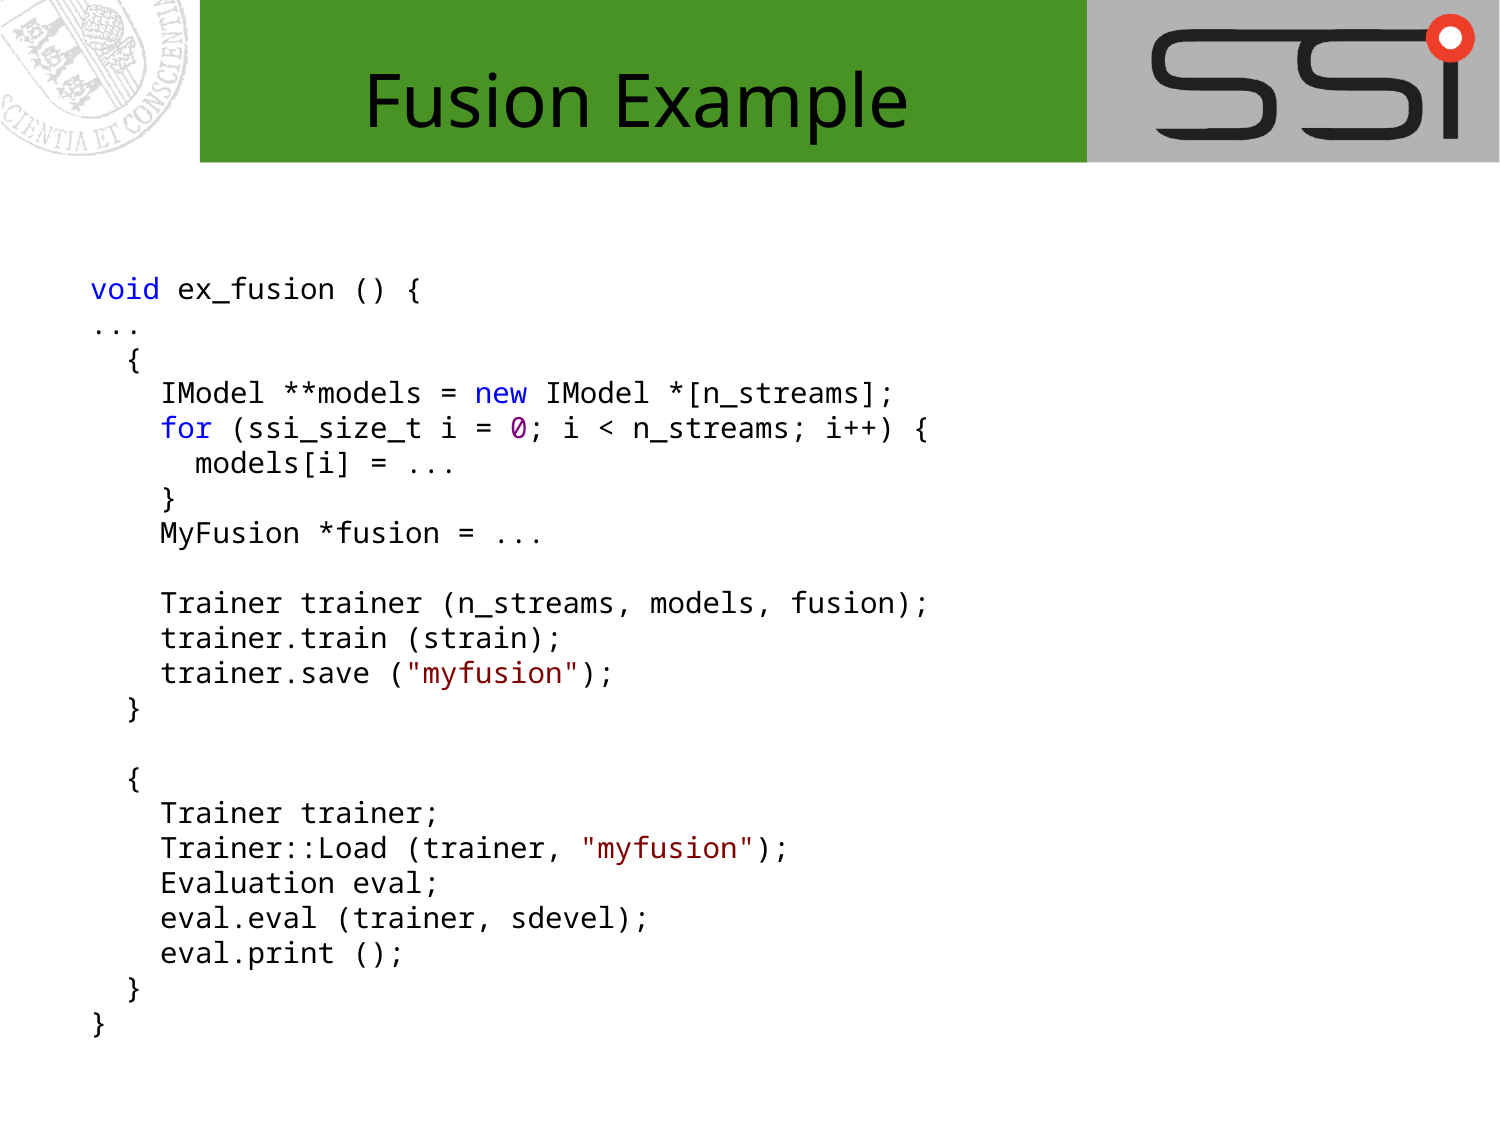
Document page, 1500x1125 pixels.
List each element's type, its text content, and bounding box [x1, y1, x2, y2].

title Fusion Example [200, 45, 1075, 150]
picture [1149, 12, 1476, 141]
list void ex_fusion () { ... { IModel **models = new IModel *[n_streams]; for (ssi_size_t i = 0; i < n_streams; i++) { models[i] = ... } MyFusion *fusion = ... Trainer trainer (n_streams, models, fusion); trainer.train (strain); trainer.save ("myfusion"); } { Trainer trainer; Trainer::Load (trainer, "myfusion"); Evaluation eval; eval.eval (trainer, sdevel); eval.print (); } } [75, 262, 1425, 950]
picture [0, 0, 188, 156]
